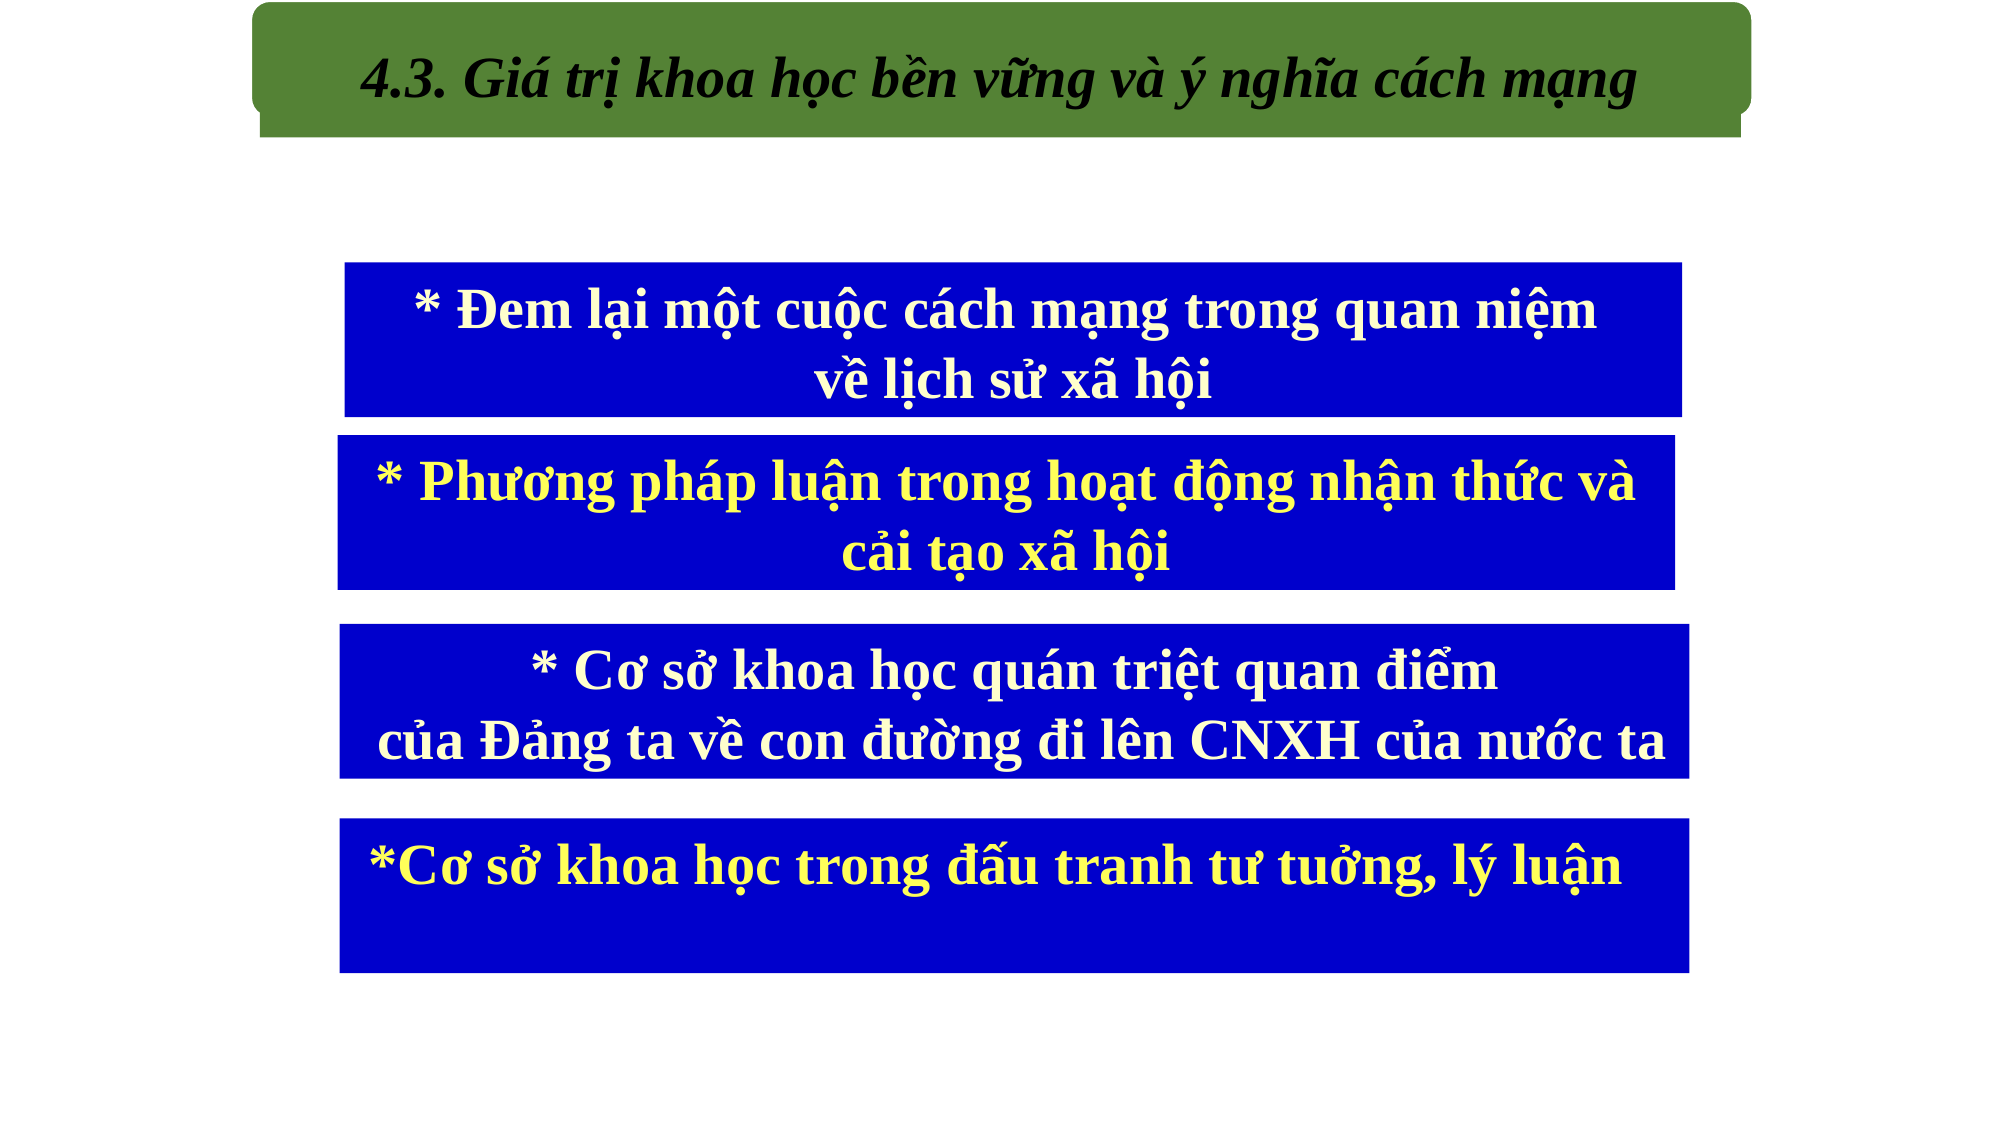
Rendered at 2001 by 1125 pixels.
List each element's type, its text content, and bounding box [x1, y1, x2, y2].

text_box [249, 0, 1754, 138]
text_box *Cơ sở khoa học trong đấu tranh tư tuởng, lý luận [339, 818, 1690, 974]
text_box * Cơ sở khoa học quán triệt quan điểm của Đảng ta về con đường đi lên CNXH của nước ta [339, 623, 1690, 779]
text_box * Phương pháp luận trong hoạt động nhận thức và cải tạo xã hội [337, 435, 1676, 590]
text_box * Đem lại một cuộc cách mạng trong quan niệm về lịch sử xã hội [344, 262, 1683, 418]
